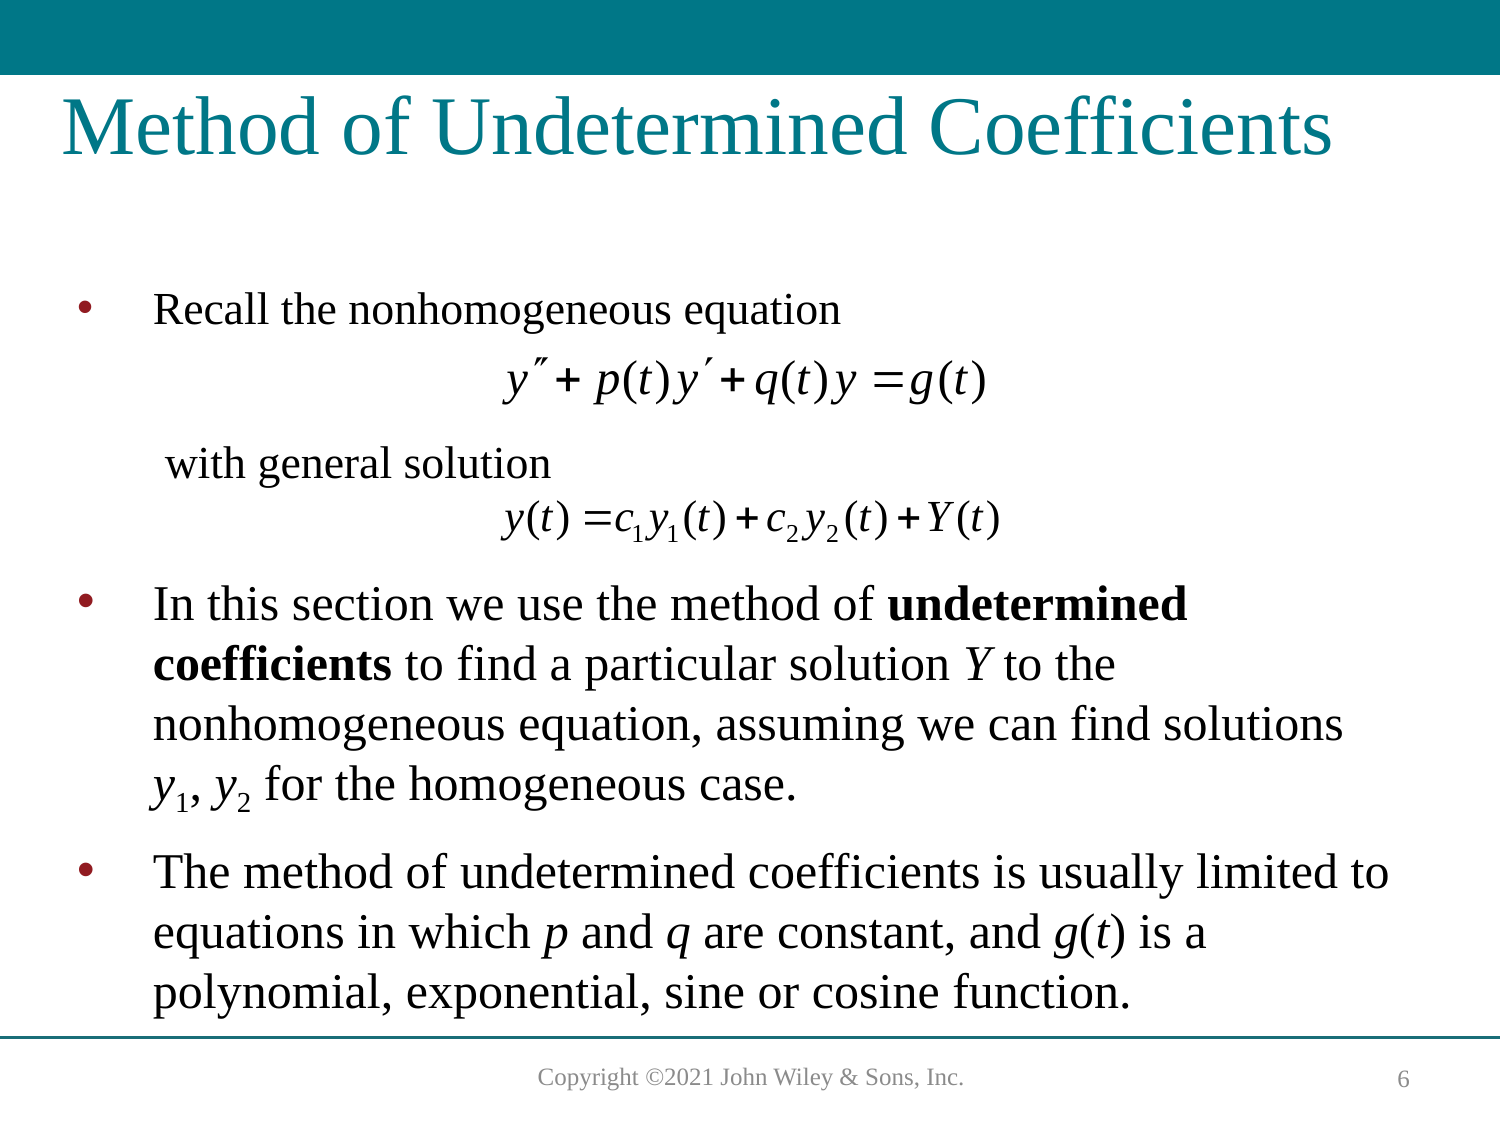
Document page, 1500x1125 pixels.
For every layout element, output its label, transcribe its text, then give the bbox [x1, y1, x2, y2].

list with general solution [150, 425, 1480, 500]
list In this section we use the method of undetermined coefficients to find a particular solution Y to the nonhomogeneous equation, assuming we can find solutions y1, y2 for the homogeneous case. The method of undetermined coefficients is usually limited to equations in which p and q are constant, and g(t) is a polynomial, exponential, sine or cosine function. [62, 562, 1413, 1013]
picture [493, 487, 1007, 551]
list Recall the nonhomogeneous equation [62, 277, 1463, 348]
title Method of Undetermined Coefficients [46, 75, 1447, 263]
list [494, 349, 1006, 415]
